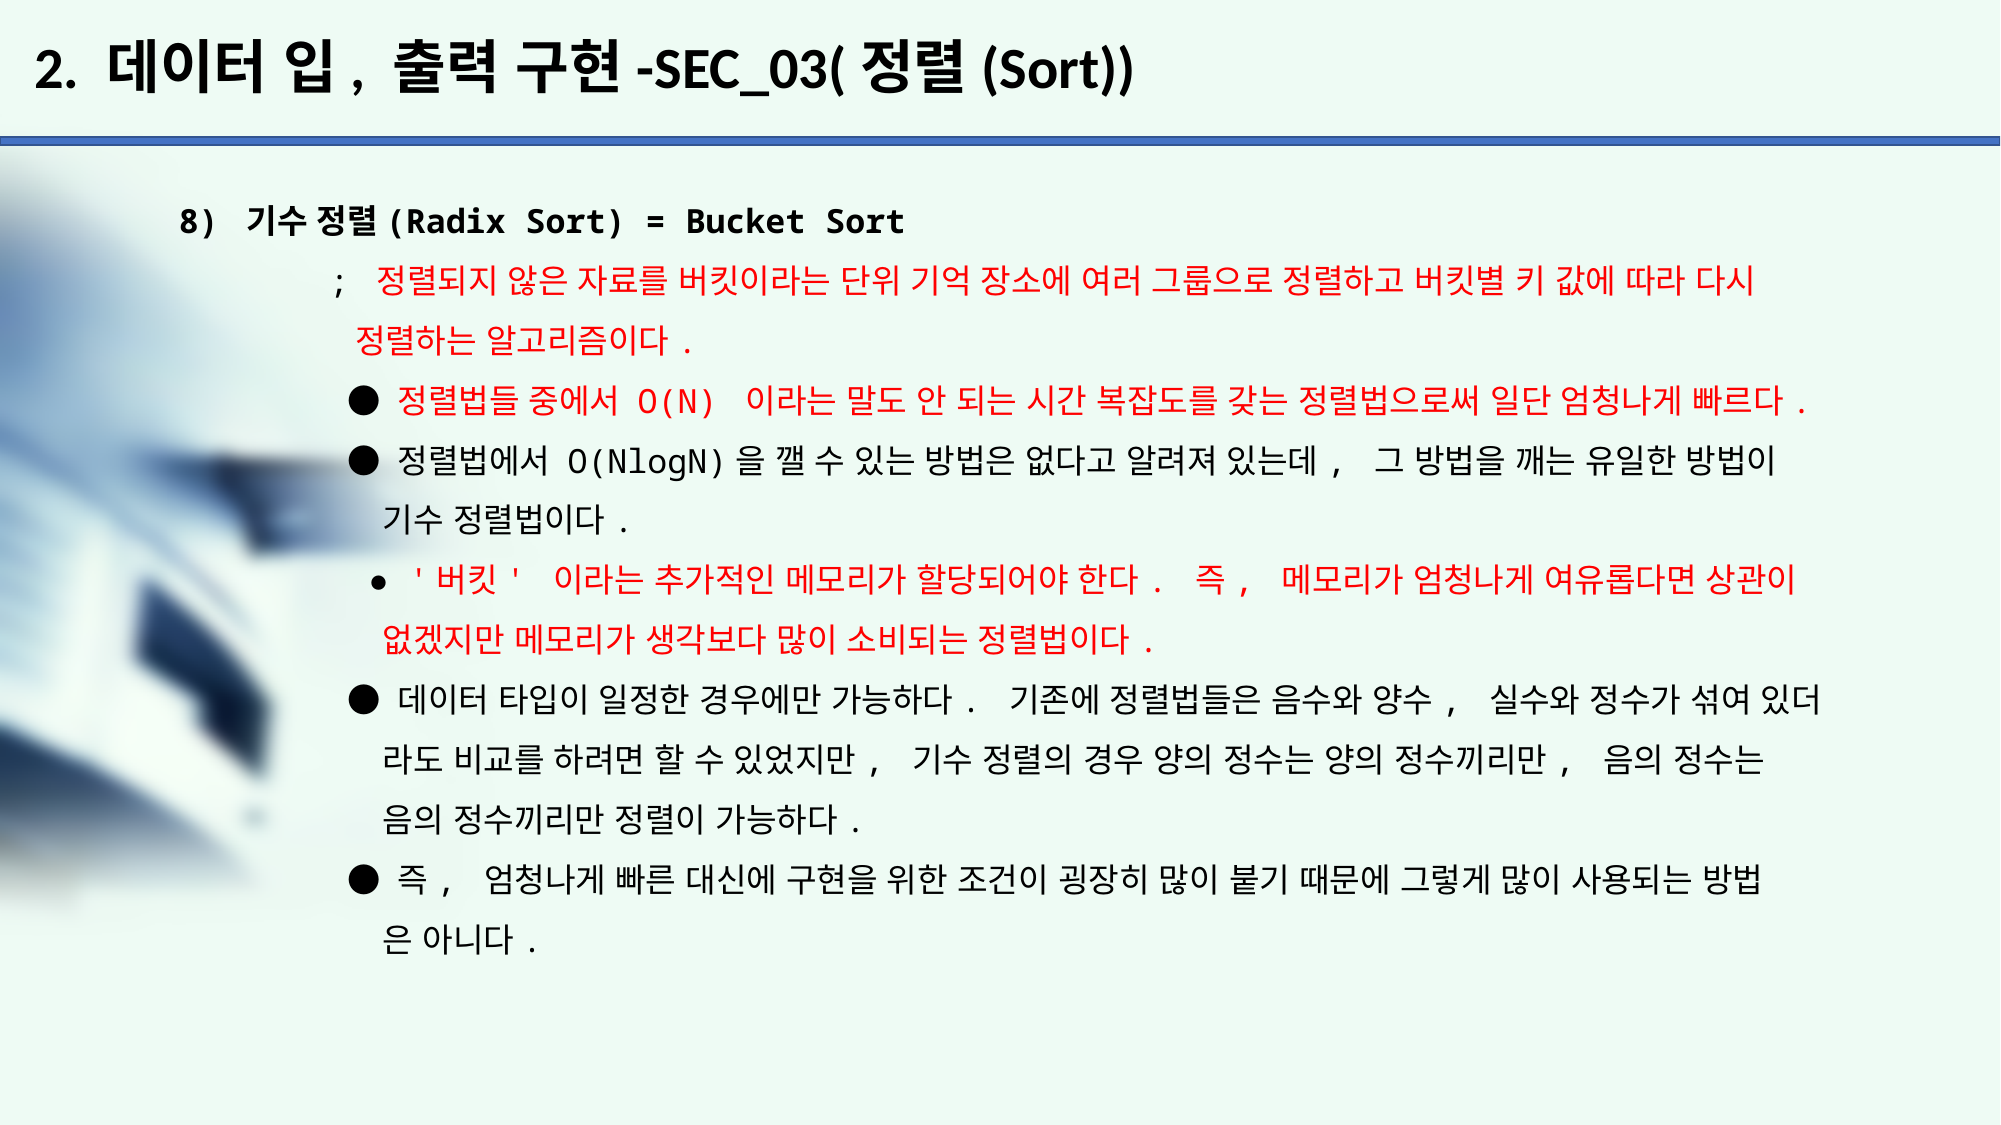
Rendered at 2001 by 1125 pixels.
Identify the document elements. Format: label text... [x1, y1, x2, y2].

picture [0, 146, 2000, 1125]
picture [0, 0, 2000, 136]
title 2. 데이터 입, 출력 구현-SEC_03(정렬(Sort)) [19, 14, 1745, 126]
text_box 8) 기수 정렬(Radix Sort) = Bucket Sort ; 정렬되지 않은 자료를 버킷이라는 단위 기억 장소에 여러 그룹으로 정렬하고 버킷별 키 값에 따라 다시 정렬하는 알고리즘이다. ● 정렬법들 중에서 O(N) 이라는 말도 안 되는 시간 복잡도를 갖는 정렬법으로써 일단 엄청나게 빠르다. ● 정렬법에서 O(NlogN)을 깰 수 있는 방법은 없다고 알려져 있는데, 그 방법을 깨는 유일한 방법이 기수 정렬법이다. ● '버킷' 이라는 추가적인 메모리가 할당되어야 한다. 즉, 메모리가 엄청나게 여유롭다면 상관이 없겠지만 메모리가 생각보다 많이 소비되는 정렬법이다. ● 데이터 타입이 일정한 경우에만 가능하다. 기존에 정렬법들은 음수와 양수, 실수와 정수가 섞여 있더 라도 비교를 하려면 할 수 있었지만, 기수 정렬의 경우 양의 정수는 양의 정수끼리만, 음의 정수는 음의 정수끼리만 정렬이 가능하다. ● 즉, 엄청나게 빠른 대신에 구현을 위한 조건이 굉장히 많이 붙기 때문에 그렇게 많이 사용되는 방법 은 아니다. [163, 172, 1922, 967]
